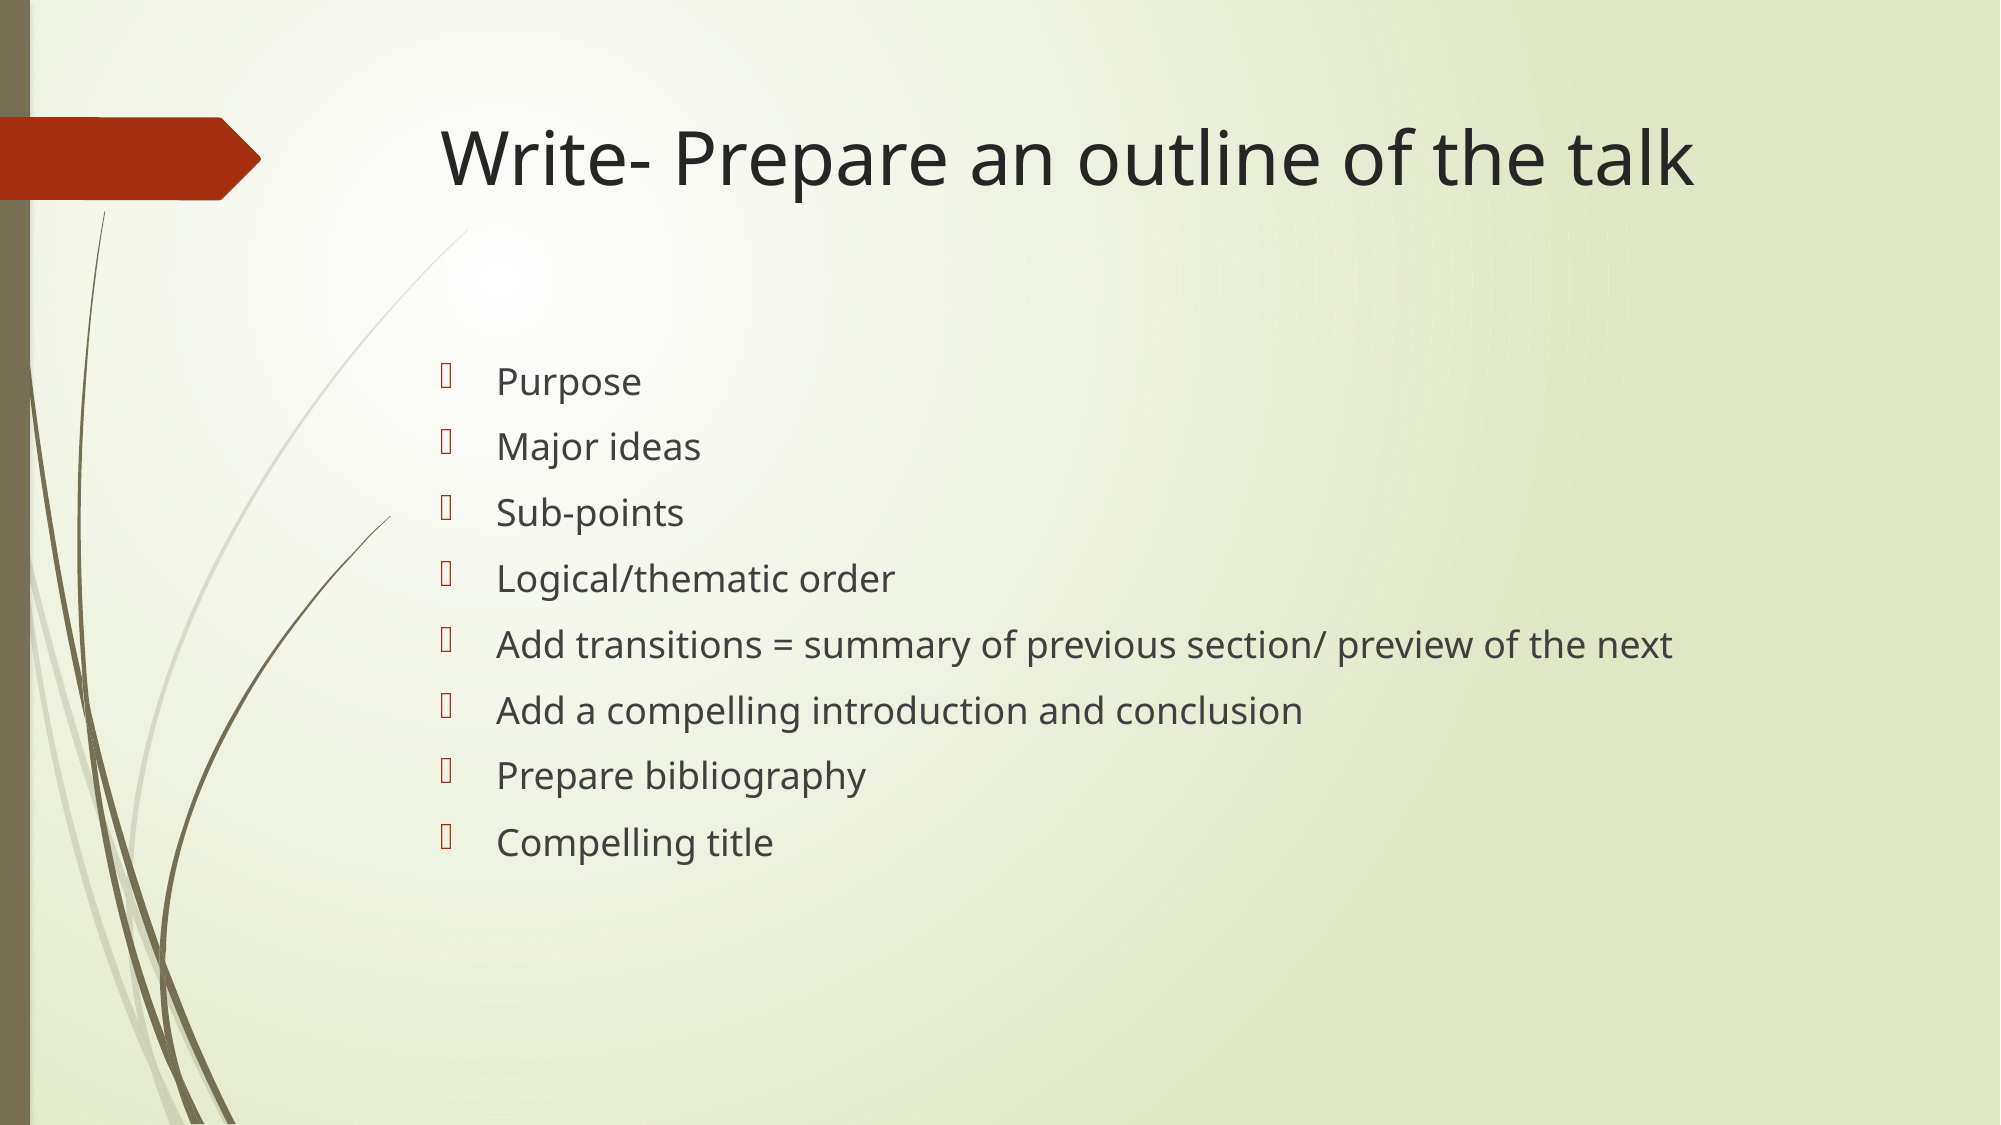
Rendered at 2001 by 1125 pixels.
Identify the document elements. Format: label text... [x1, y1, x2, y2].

list Purpose Major ideas Sub-points Logical/thematic order Add transitions = summary of previous section/ preview of the next Add a compelling introduction and conclusion Prepare bibliography Compelling title [424, 350, 1888, 970]
title Write- Prepare an outline of the talk [425, 102, 1888, 313]
